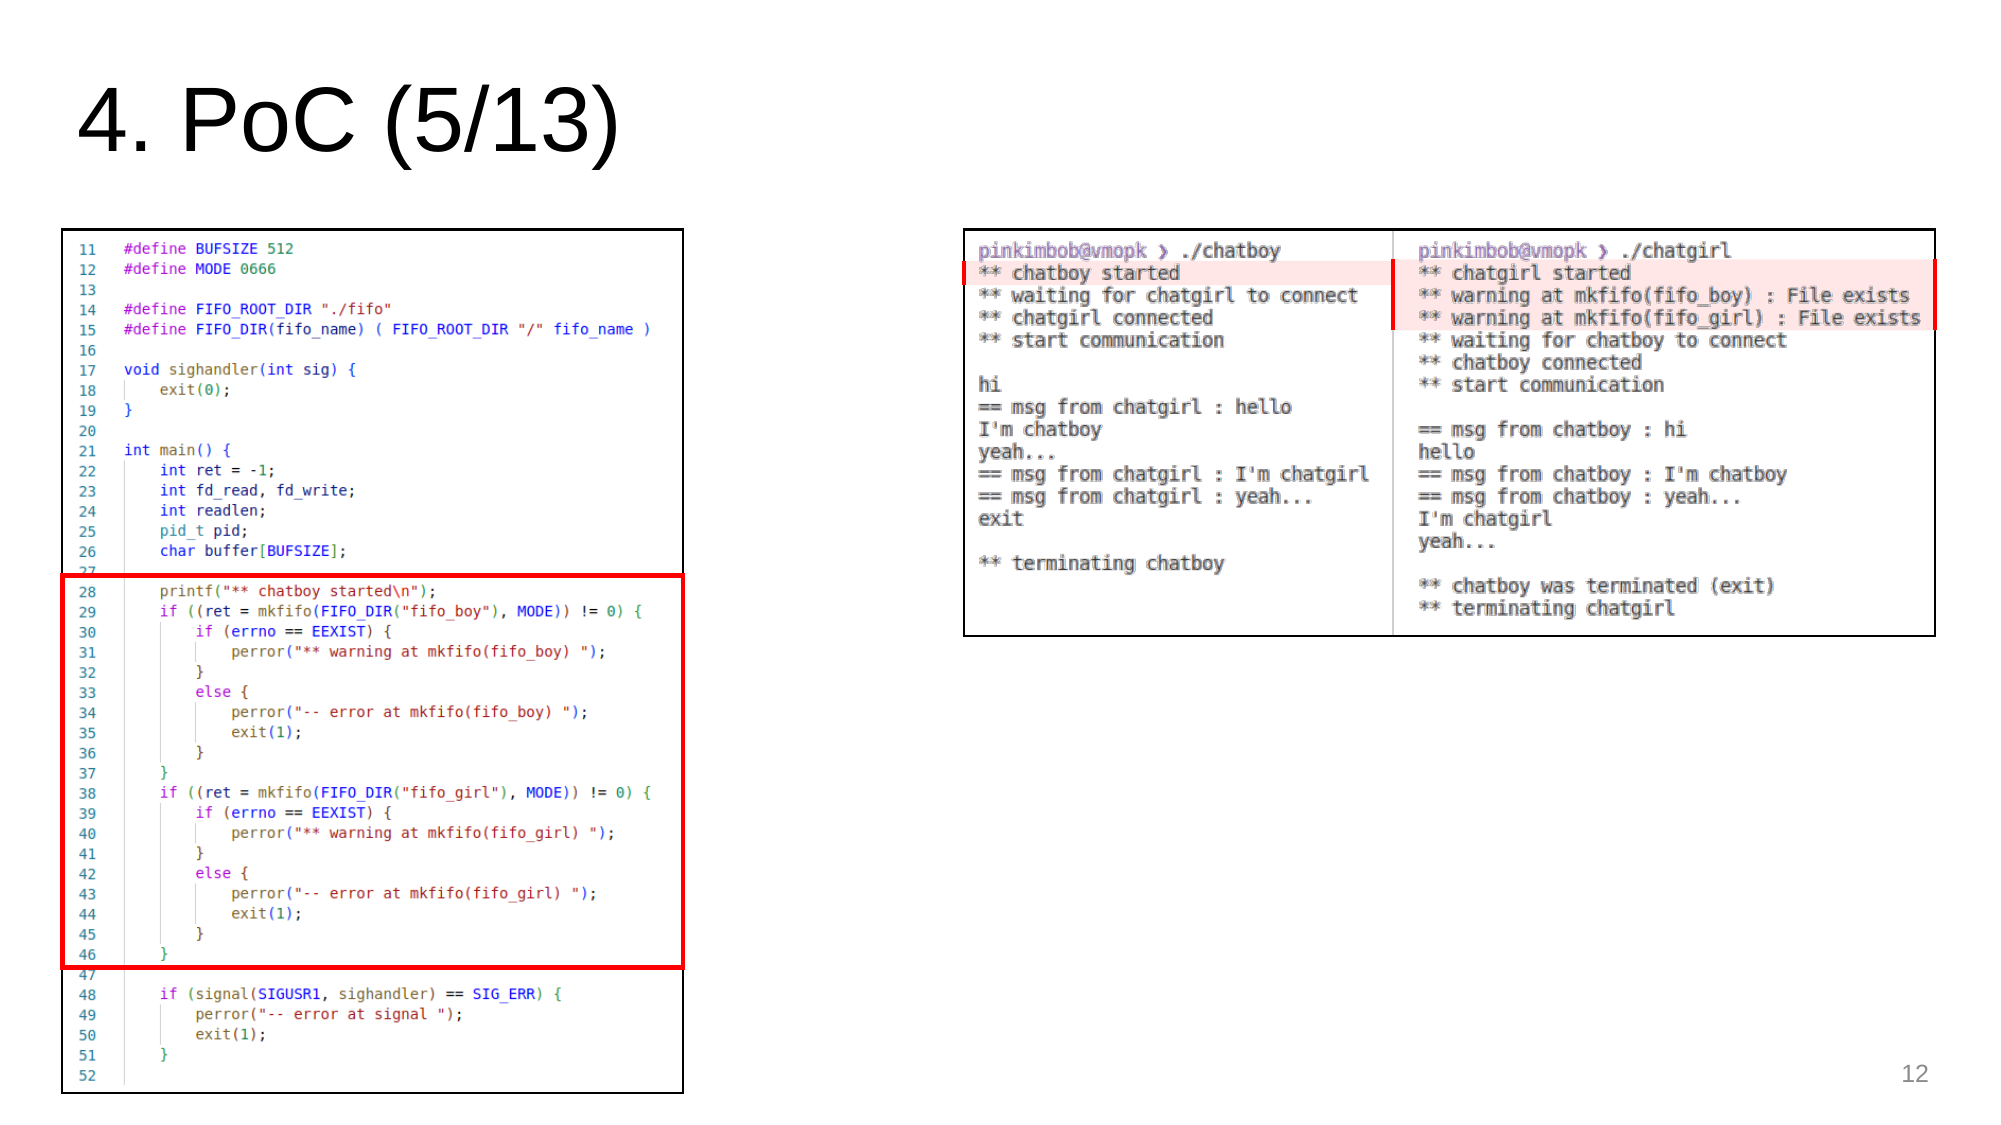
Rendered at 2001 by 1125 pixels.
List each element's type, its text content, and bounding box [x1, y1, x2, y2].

title 4. PoC (5/13) [62, 47, 1938, 197]
slide_number 12 [1494, 1042, 1945, 1103]
text_box [963, 228, 1936, 260]
picture [966, 232, 1938, 639]
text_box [62, 229, 756, 1093]
